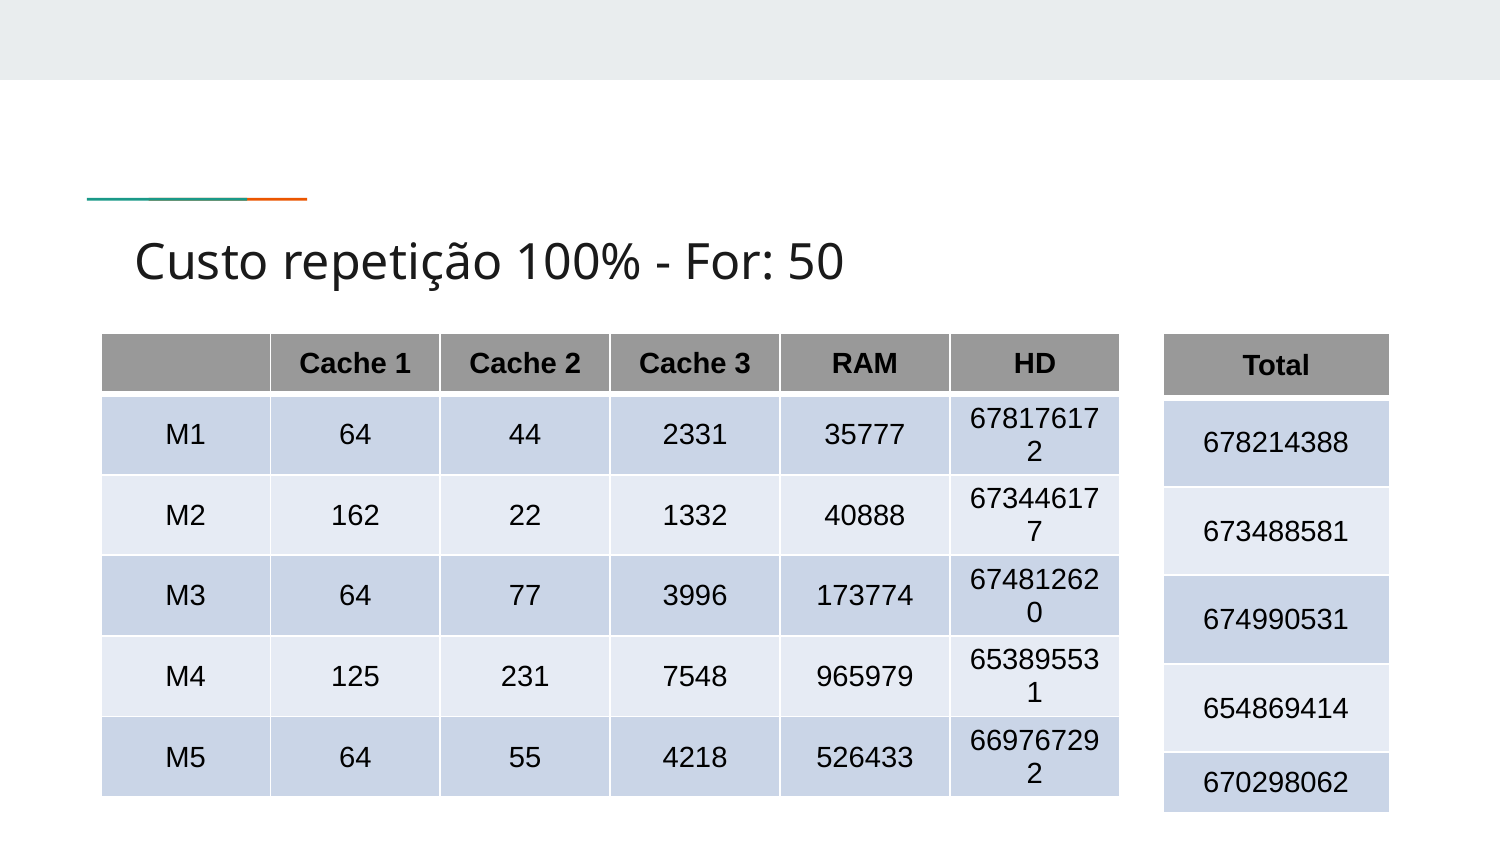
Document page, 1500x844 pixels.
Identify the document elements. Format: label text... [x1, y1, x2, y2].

table_cell 3996 [611, 556, 779, 635]
table_cell 55 [441, 717, 609, 796]
table_cell 2331 [611, 397, 779, 474]
table_header Total [1164, 334, 1389, 395]
table_cell 670298062 [1164, 753, 1389, 812]
table_cell 125 [271, 637, 439, 716]
table_cell 64 [271, 397, 439, 474]
table_cell 669767292 [951, 717, 1119, 796]
table_cell M2 [102, 476, 270, 554]
table_cell 64 [271, 556, 439, 635]
table_cell 678214388 [1164, 401, 1389, 486]
table_cell 673488581 [1164, 488, 1389, 574]
table_cell M1 [102, 397, 270, 474]
table_cell 654869414 [1164, 665, 1389, 751]
table_cell 7548 [611, 637, 779, 716]
table_cell 653895531 [951, 637, 1119, 716]
table_cell M3 [102, 556, 270, 635]
table_cell 44 [441, 397, 609, 474]
table_cell 526433 [781, 717, 949, 796]
table_header RAM [781, 334, 949, 391]
table_cell M5 [102, 717, 270, 796]
table_cell 173774 [781, 556, 949, 635]
table_header HD [951, 334, 1119, 391]
table_cell 35777 [781, 397, 949, 474]
table_cell 64 [271, 717, 439, 796]
table_cell 231 [441, 637, 609, 716]
table_cell 674990531 [1164, 576, 1389, 663]
table_header Cache 2 [441, 334, 609, 391]
table_cell 1332 [611, 476, 779, 554]
table_cell 77 [441, 556, 609, 635]
table_header Cache 1 [271, 334, 439, 391]
table_cell 22 [441, 476, 609, 554]
table_header Cache 3 [611, 334, 779, 391]
table_cell M4 [102, 637, 270, 716]
table_cell 4218 [611, 717, 779, 796]
table_cell 965979 [781, 637, 949, 716]
table_cell 162 [271, 476, 439, 554]
table_cell 678176172 [951, 397, 1119, 474]
table_cell 673446177 [951, 476, 1119, 554]
table_cell 674812620 [951, 556, 1119, 635]
table_header [102, 334, 270, 391]
table_cell 40888 [781, 476, 949, 554]
title Custo repetição 100% - For: 50 [119, 216, 1381, 305]
